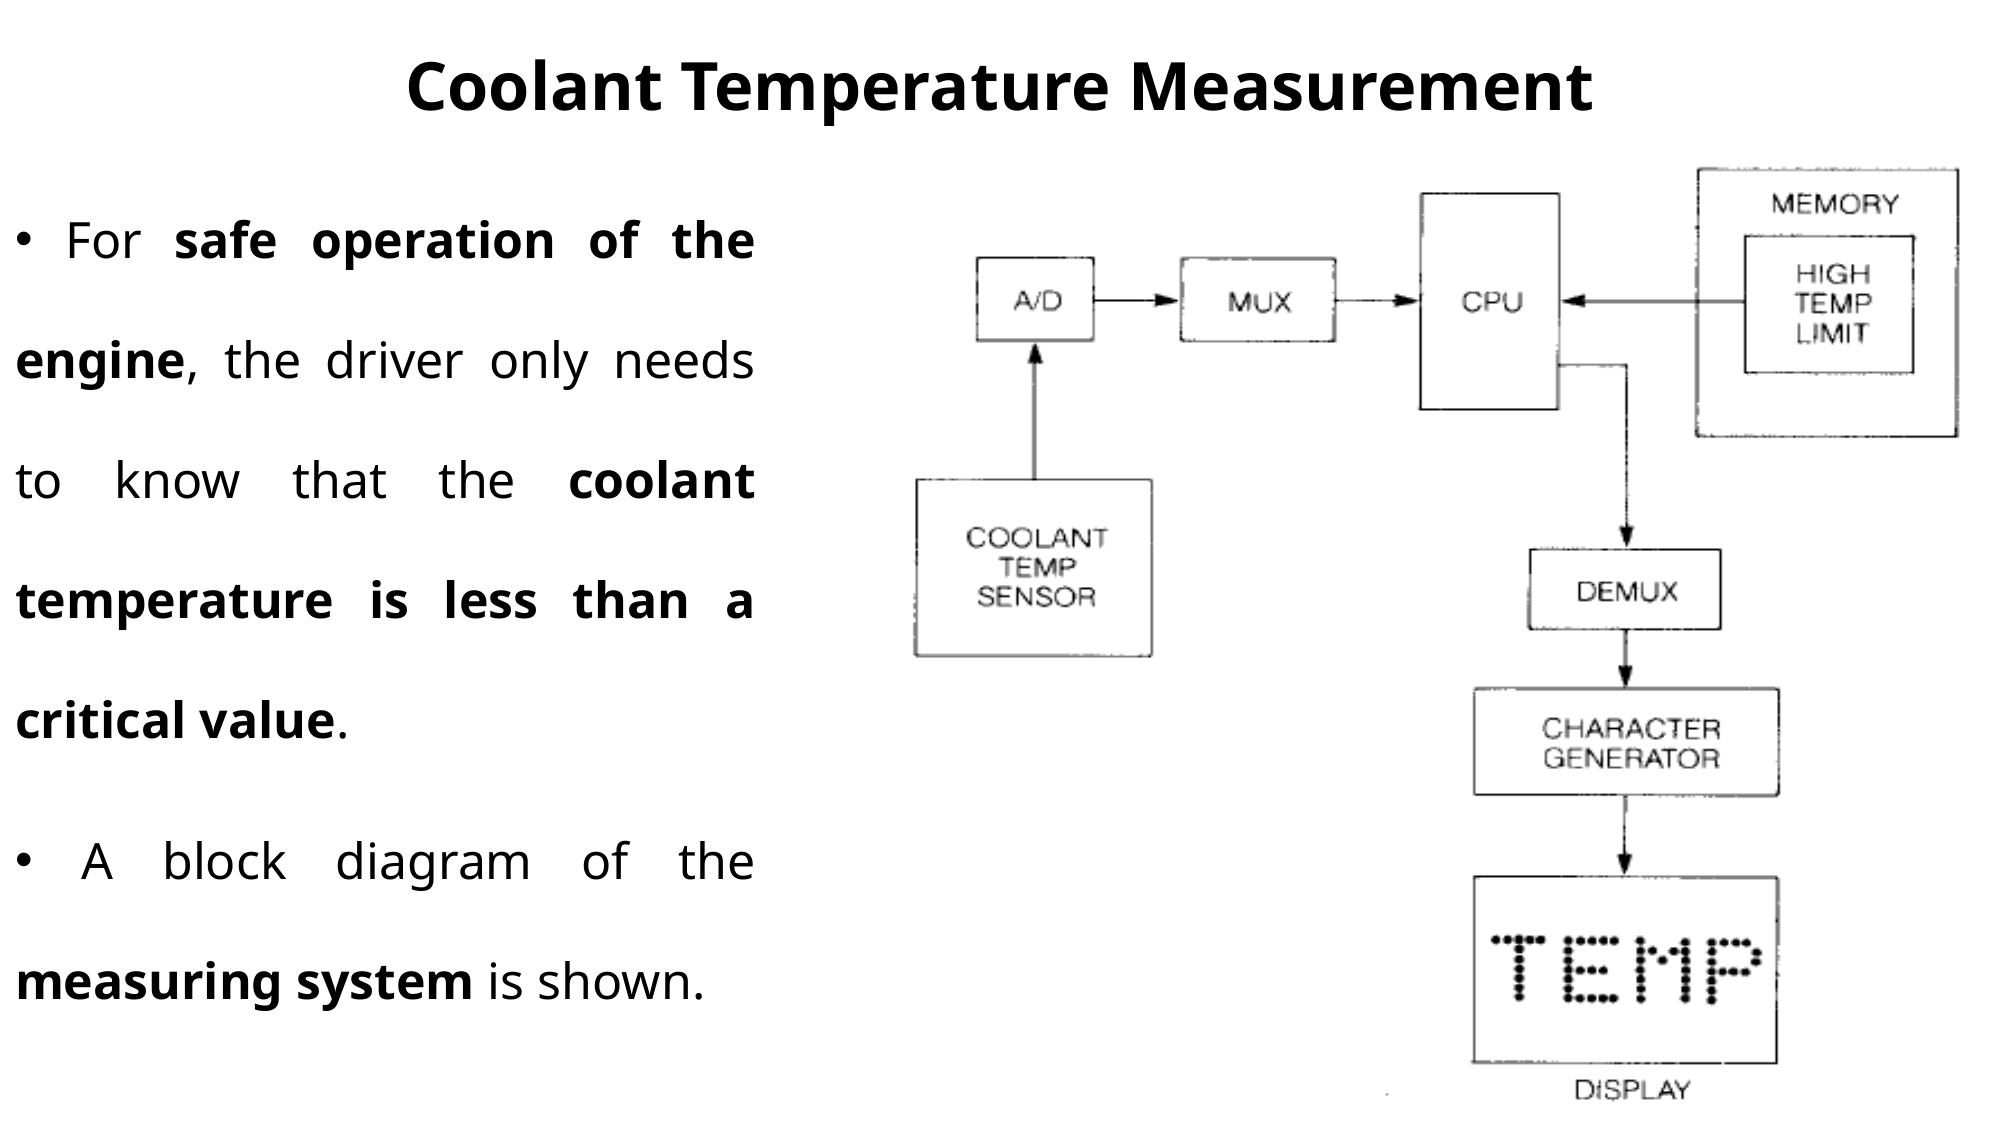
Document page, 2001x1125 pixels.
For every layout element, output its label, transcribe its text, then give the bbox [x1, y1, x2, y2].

picture [858, 156, 2000, 1125]
subtitle For safe operation of the engine, the driver only needs to know that the coolant temperature is less than a critical value. A block diagram of the measuring system is shown. [0, 140, 771, 1125]
title Coolant Temperature Measurement [0, 0, 2000, 132]
